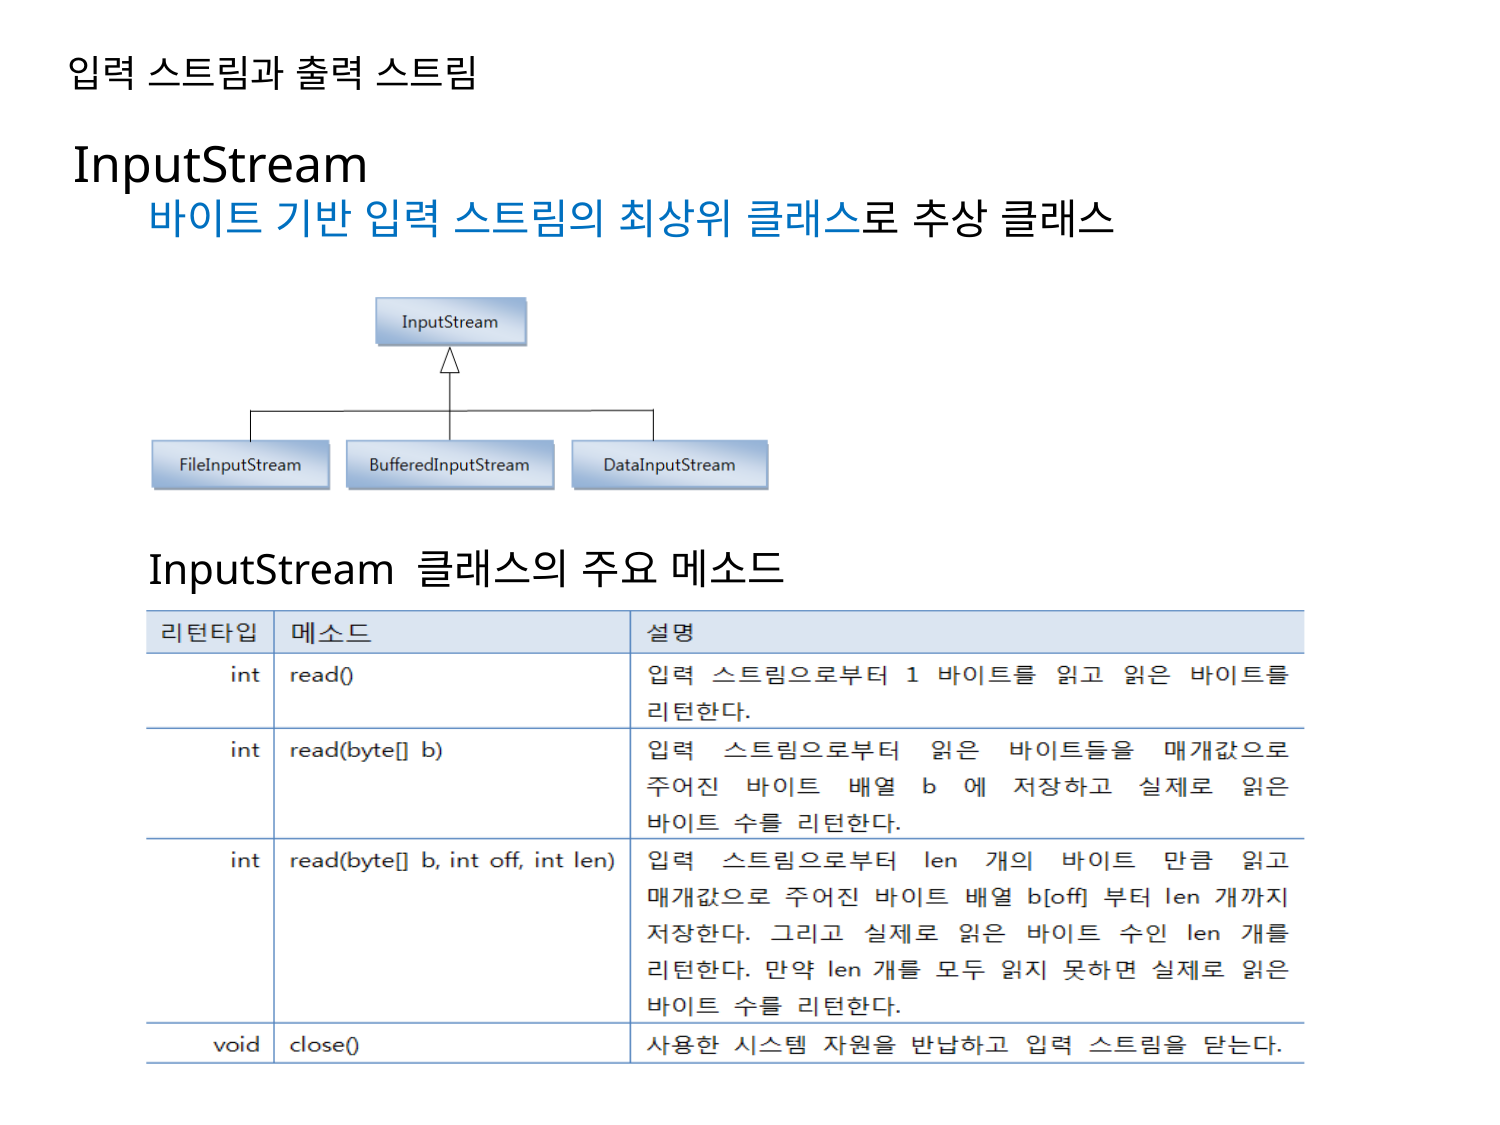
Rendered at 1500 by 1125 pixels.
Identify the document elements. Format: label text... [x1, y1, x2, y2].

text_box InputStream 바이트 기반 입력 스트림의 최상위 클래스로 추상 클래스 InputStream 클래스의 주요 메소드 [58, 125, 1483, 651]
picture [147, 284, 773, 504]
text_box 입력 스트림과 출력 스트림 [53, 42, 644, 103]
picture [144, 609, 1306, 1065]
